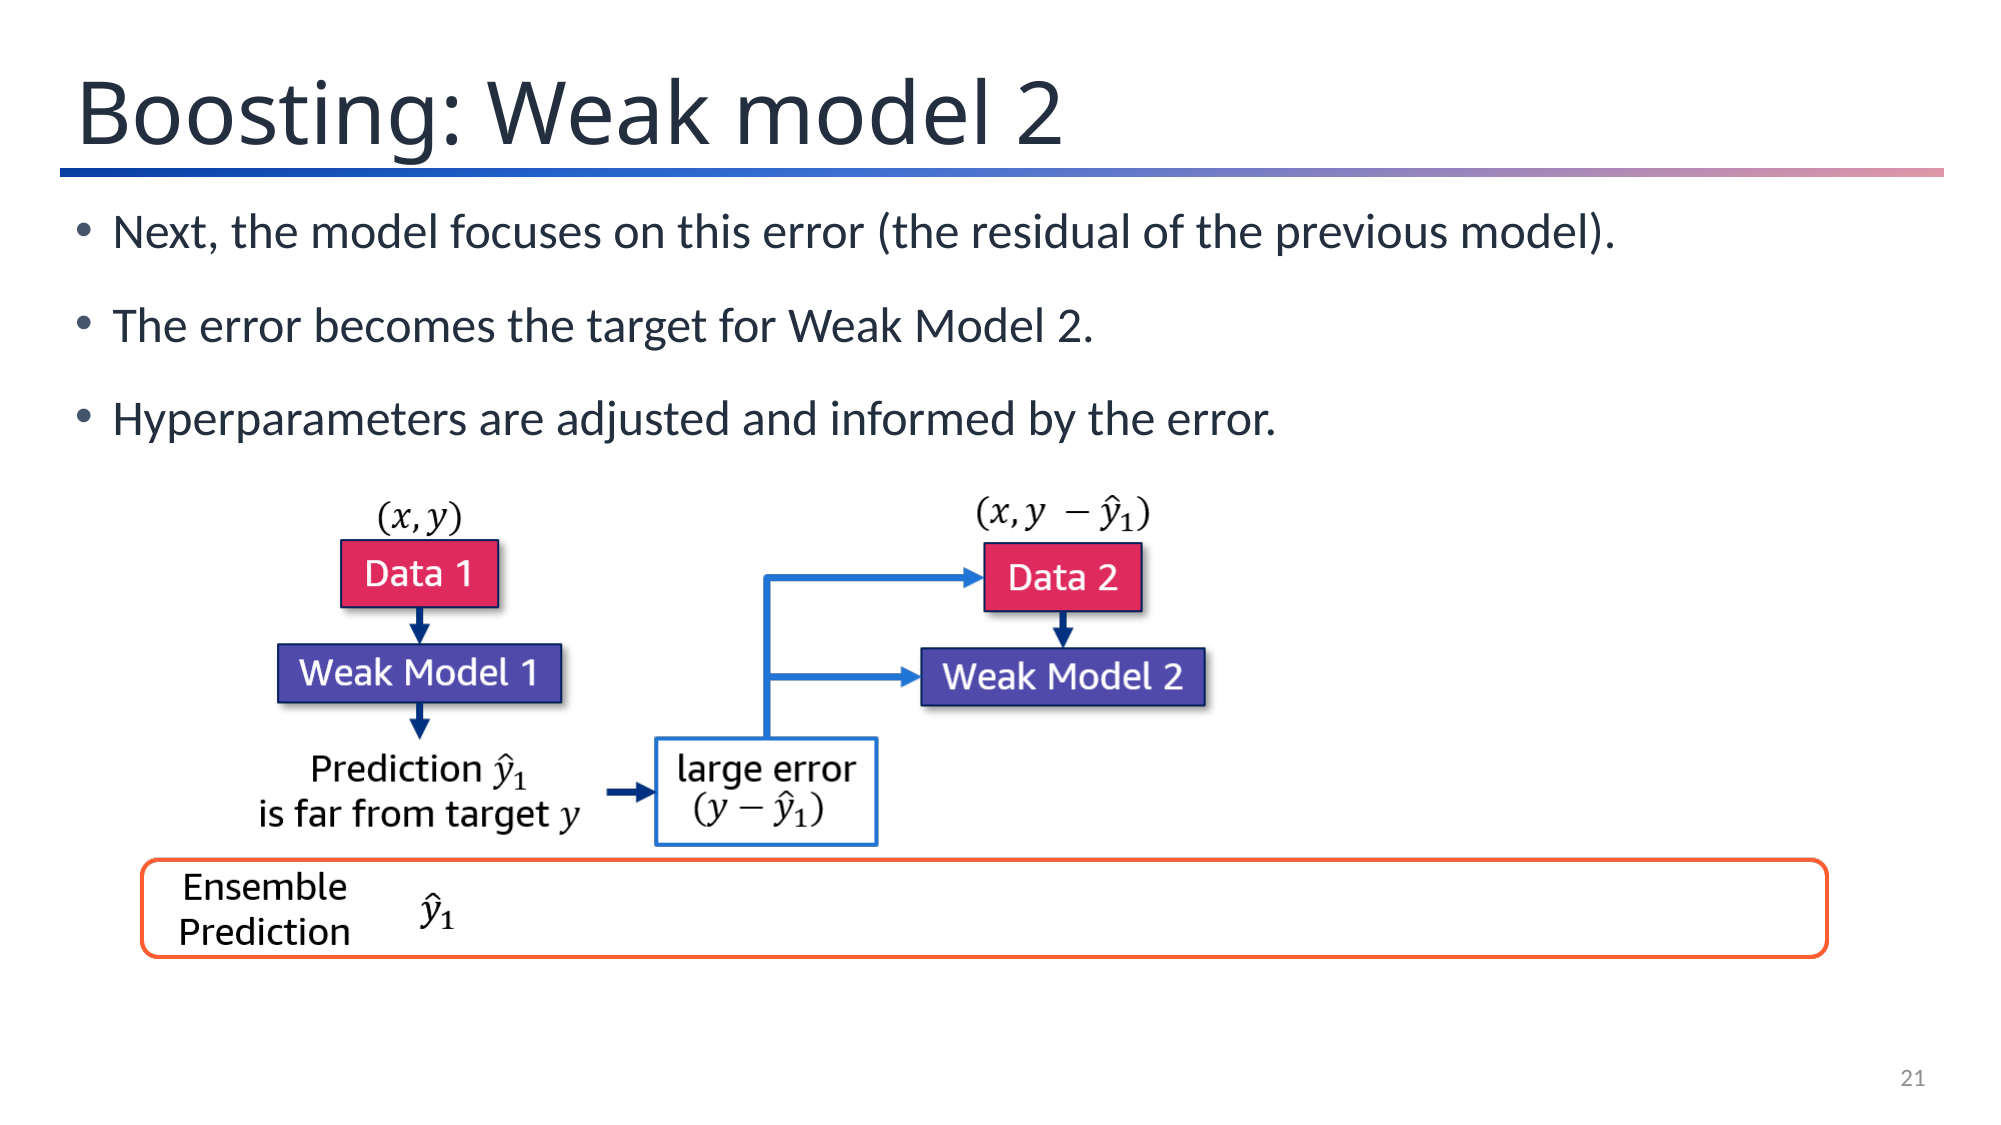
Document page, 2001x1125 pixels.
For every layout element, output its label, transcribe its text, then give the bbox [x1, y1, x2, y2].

title Boosting: Weak model 2 [60, 49, 1941, 170]
picture [140, 477, 1829, 978]
picture [60, 168, 1944, 177]
slide_number 21 [1861, 1057, 1941, 1095]
list Next, the model focuses on this error (the residual of the previous model). The error becomes the target for Weak Model 2. Hyperparameters are adjusted and informed by the error. [60, 191, 1941, 1055]
